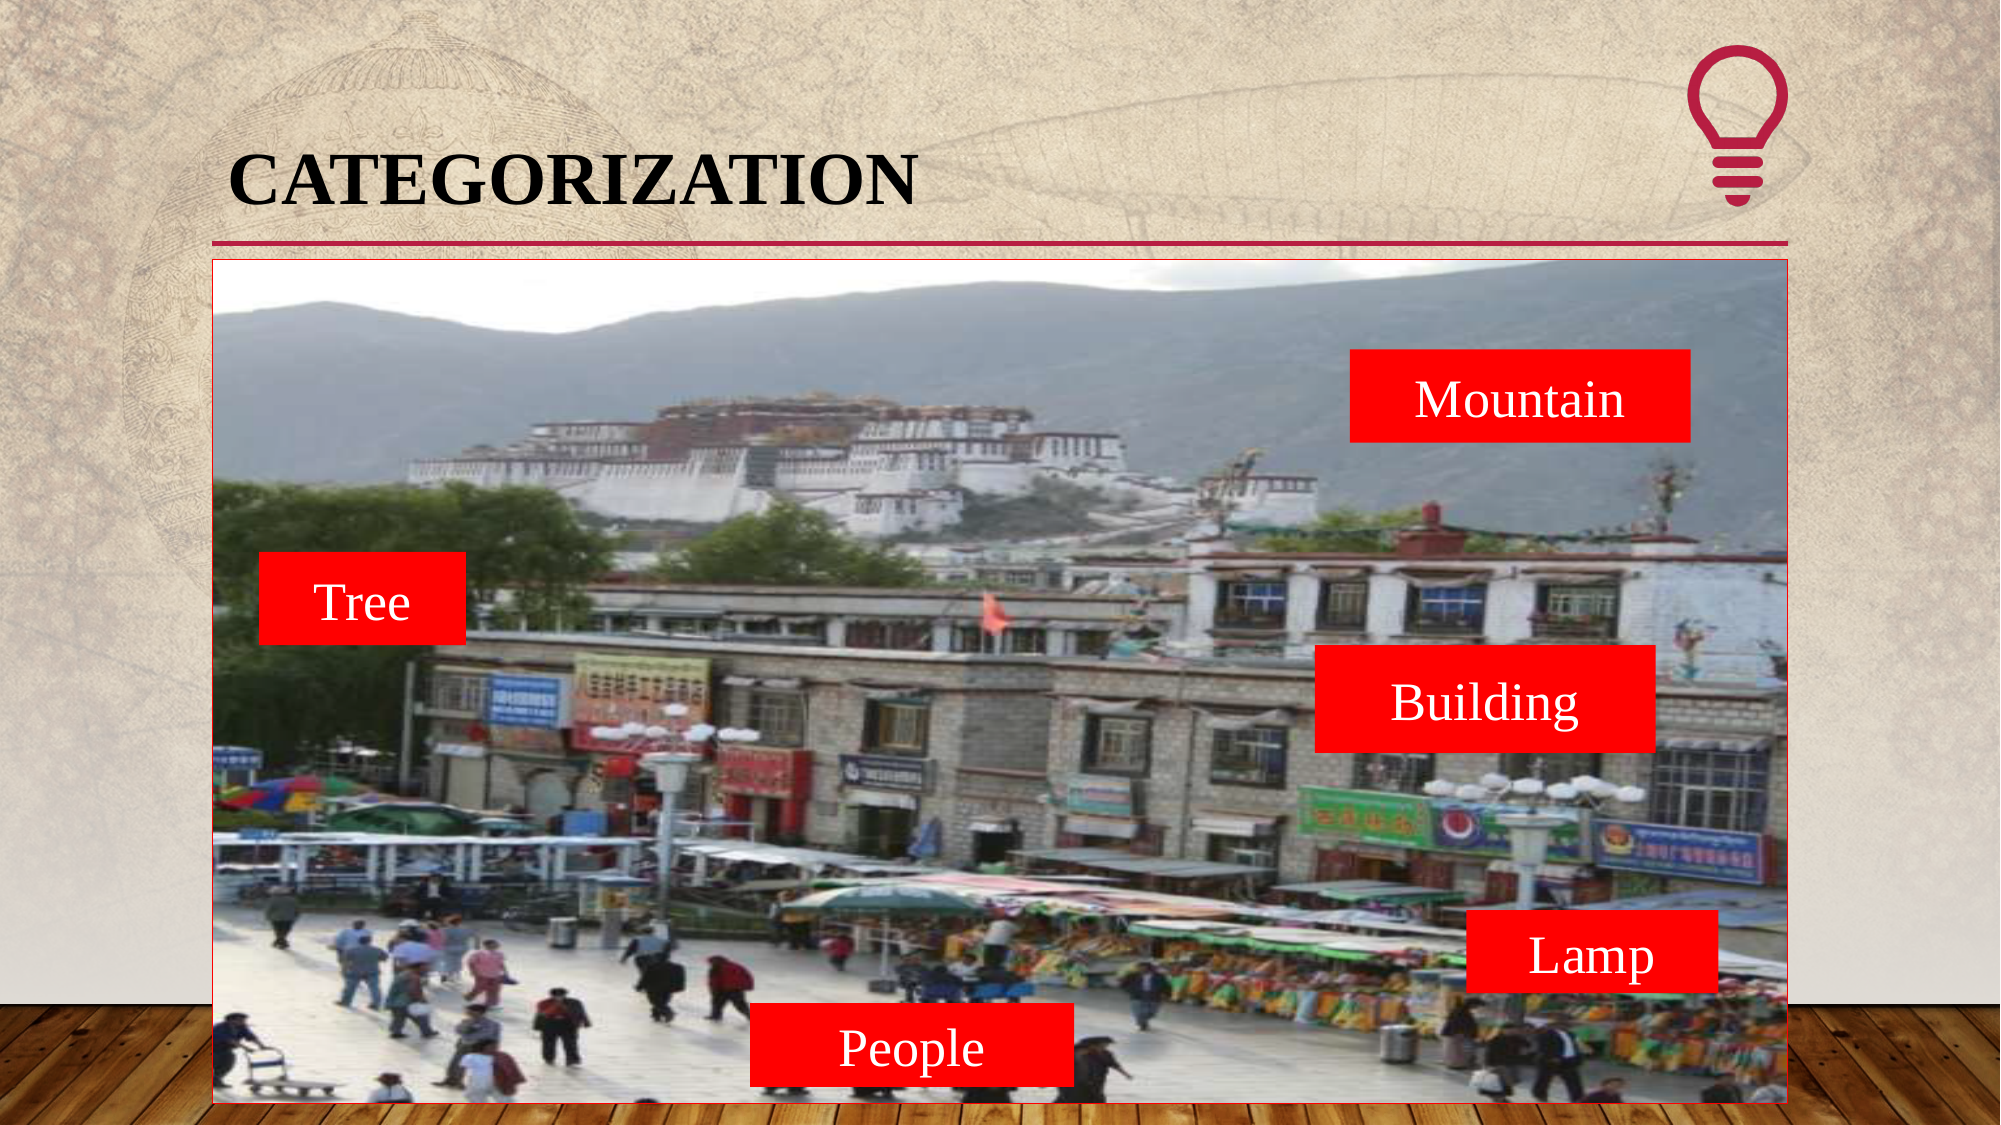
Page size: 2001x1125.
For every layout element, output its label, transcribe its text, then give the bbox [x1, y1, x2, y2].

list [211, 259, 1788, 1105]
picture [0, 1004, 2000, 1125]
title Categorization [212, 131, 1788, 244]
picture [1644, 33, 1830, 219]
